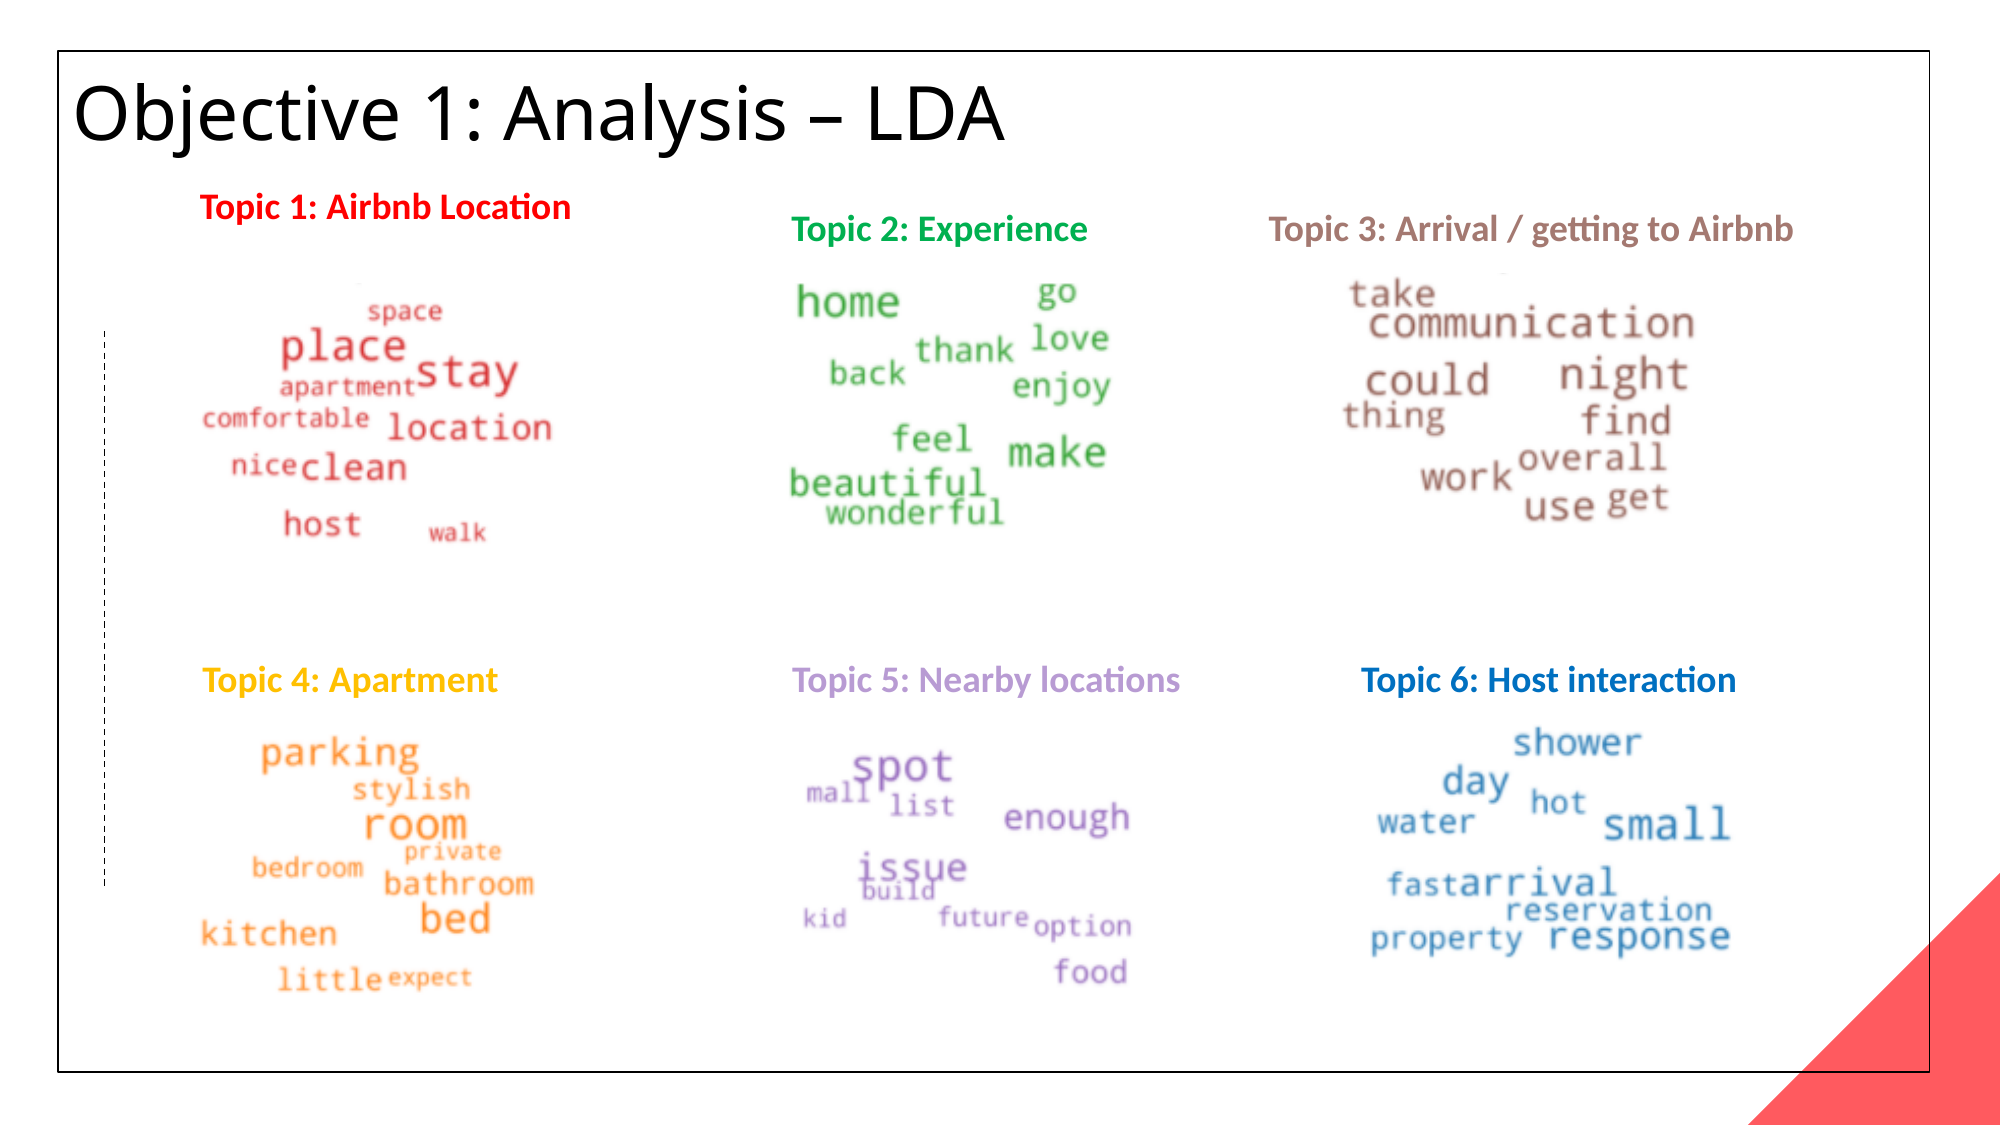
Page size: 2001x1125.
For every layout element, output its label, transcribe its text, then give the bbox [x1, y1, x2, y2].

text_box [1746, 871, 2000, 1125]
text_box [57, 50, 1930, 1072]
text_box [1329, 655, 1778, 1009]
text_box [182, 654, 563, 1019]
text_box Topic 3: Arrival / getting to Airbnb [1226, 203, 1837, 250]
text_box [774, 654, 1199, 1019]
picture [1341, 273, 1722, 558]
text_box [771, 204, 1153, 568]
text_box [182, 204, 589, 568]
